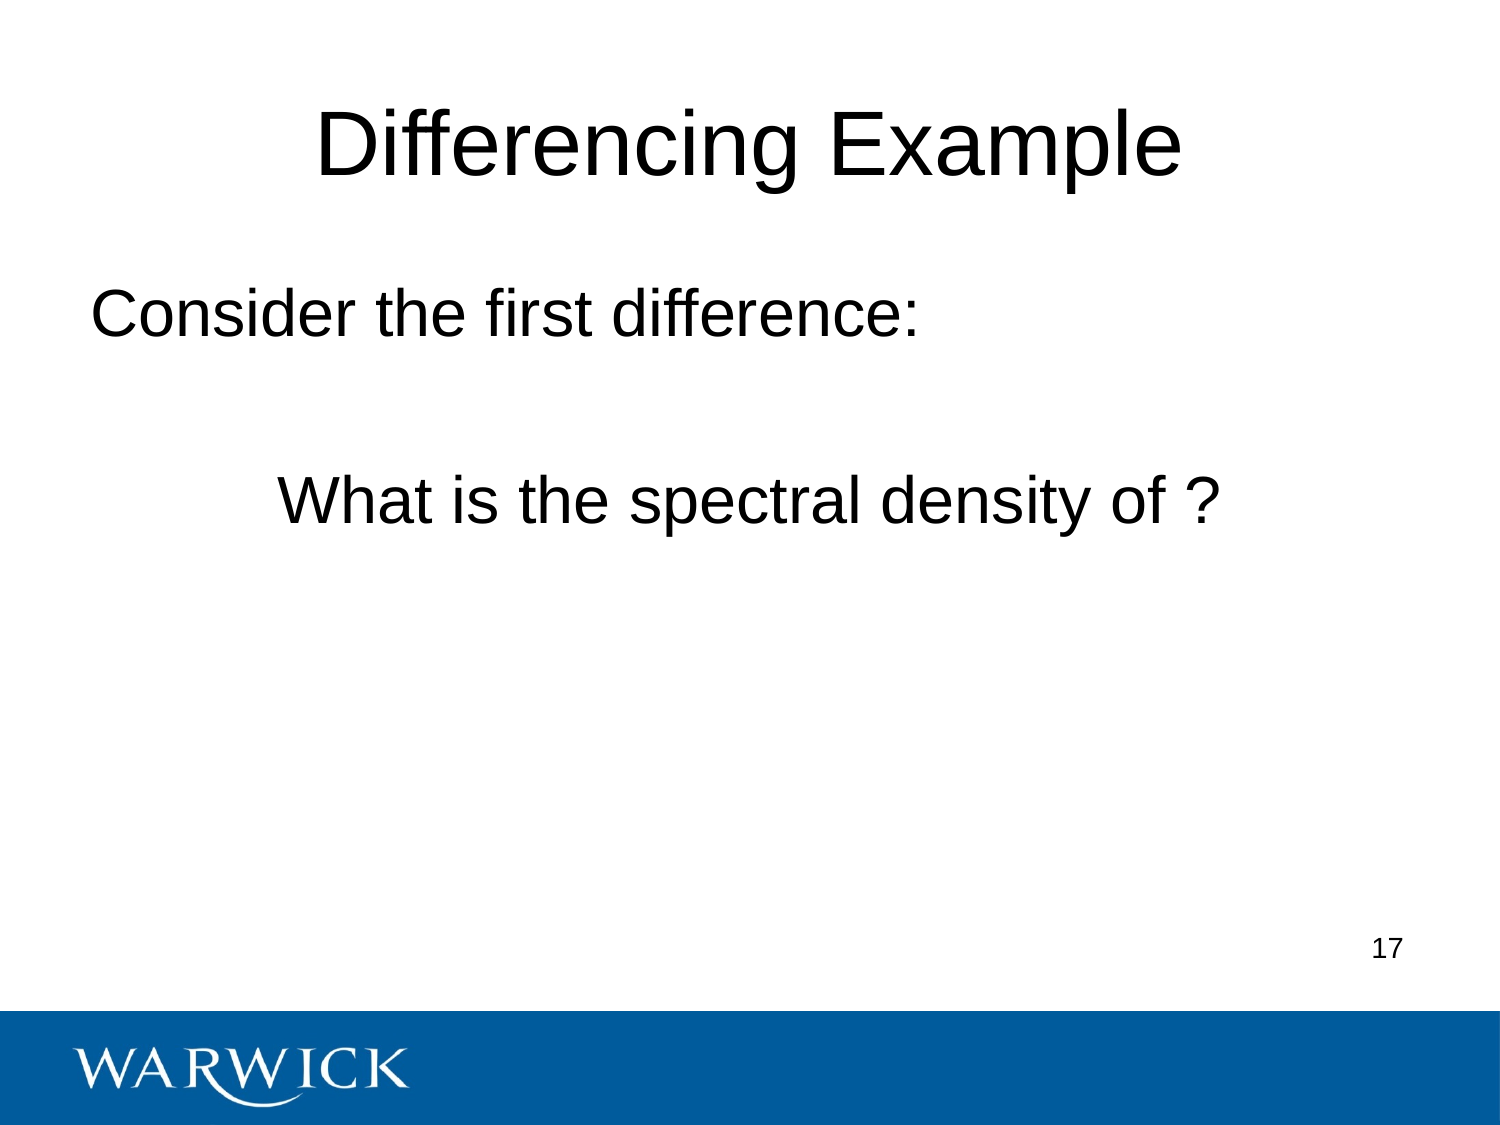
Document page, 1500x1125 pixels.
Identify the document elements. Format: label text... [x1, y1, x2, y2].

slide_number 17 [1068, 921, 1419, 1000]
picture [0, 1011, 1500, 1125]
title Differencing Example [75, 45, 1425, 233]
